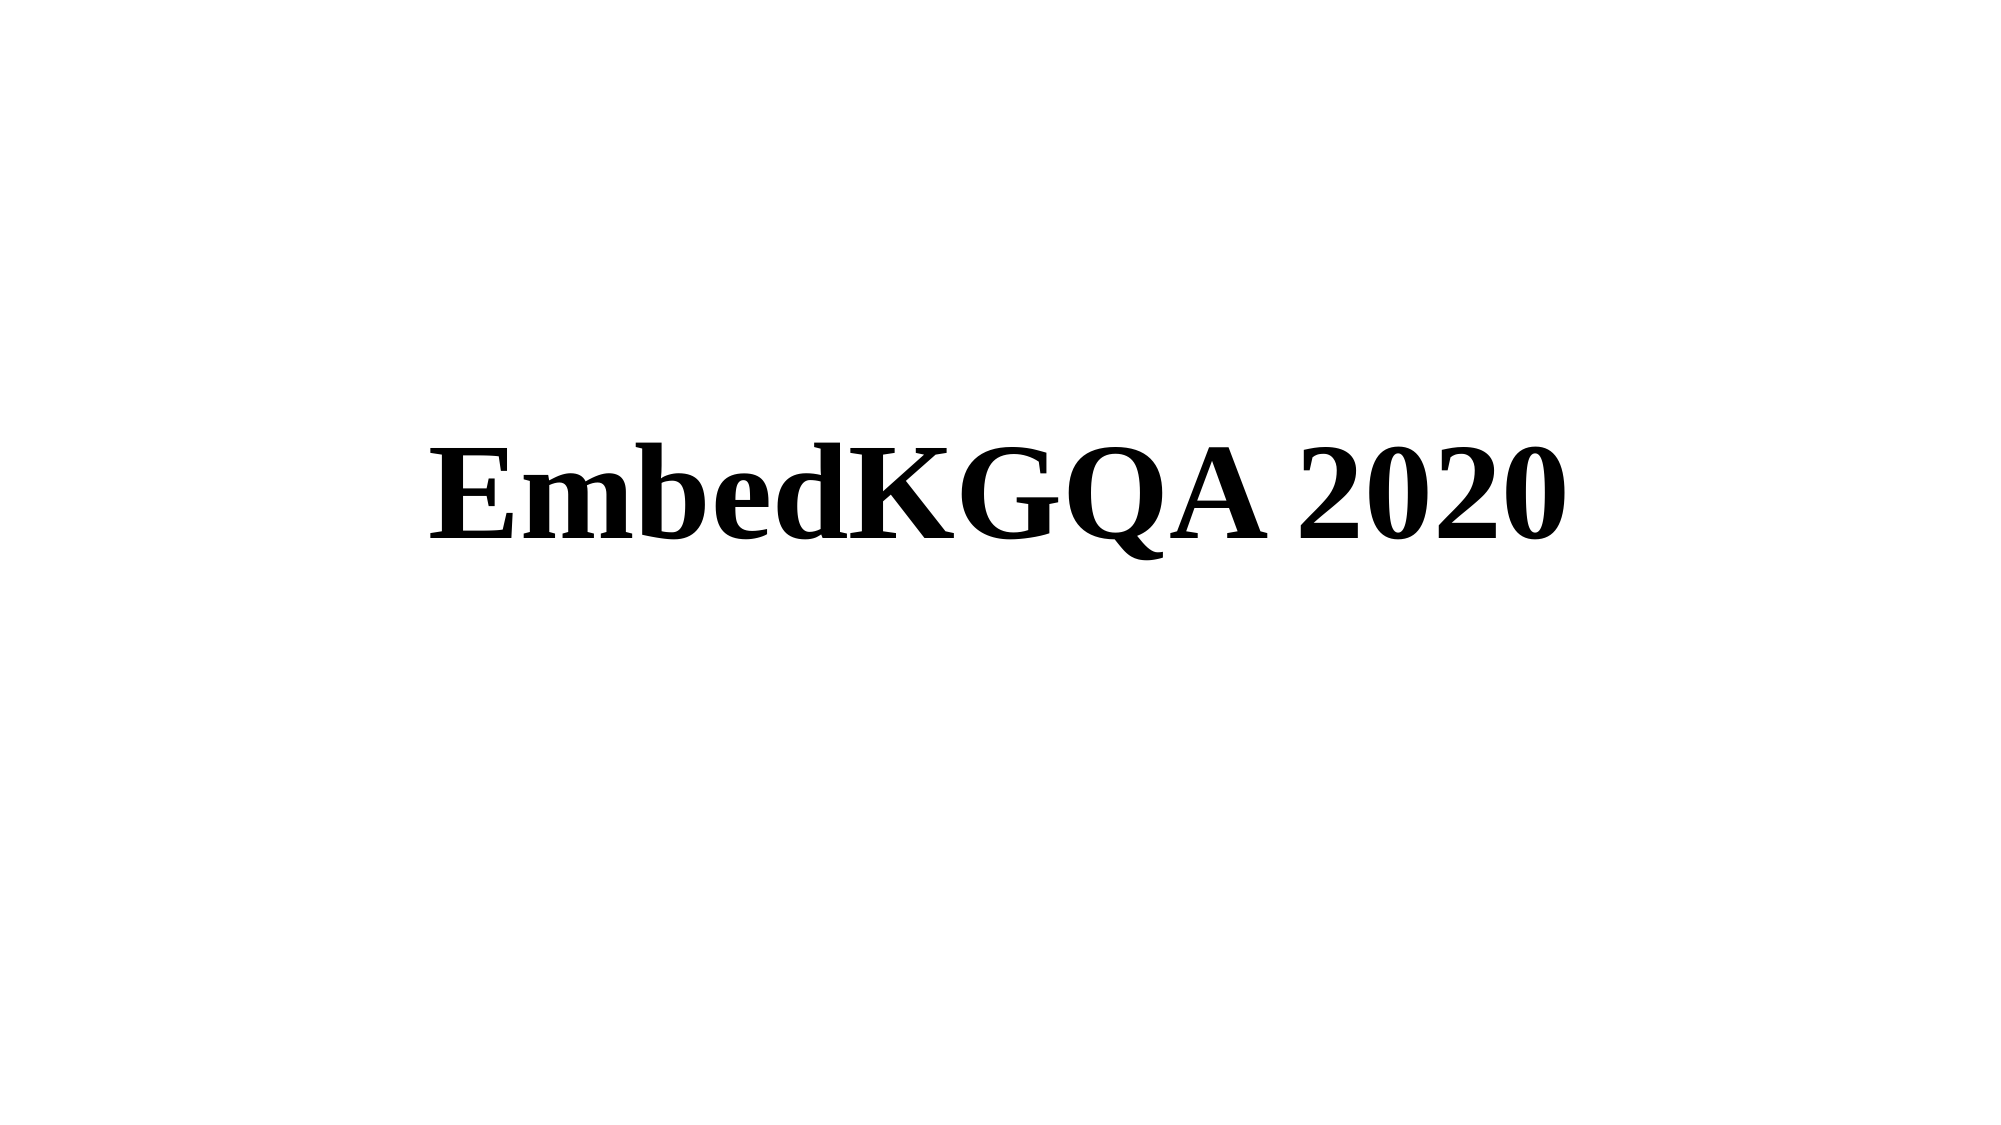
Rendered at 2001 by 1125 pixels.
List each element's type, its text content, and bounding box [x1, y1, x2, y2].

title EmbedKGQA 2020 [249, 184, 1750, 576]
